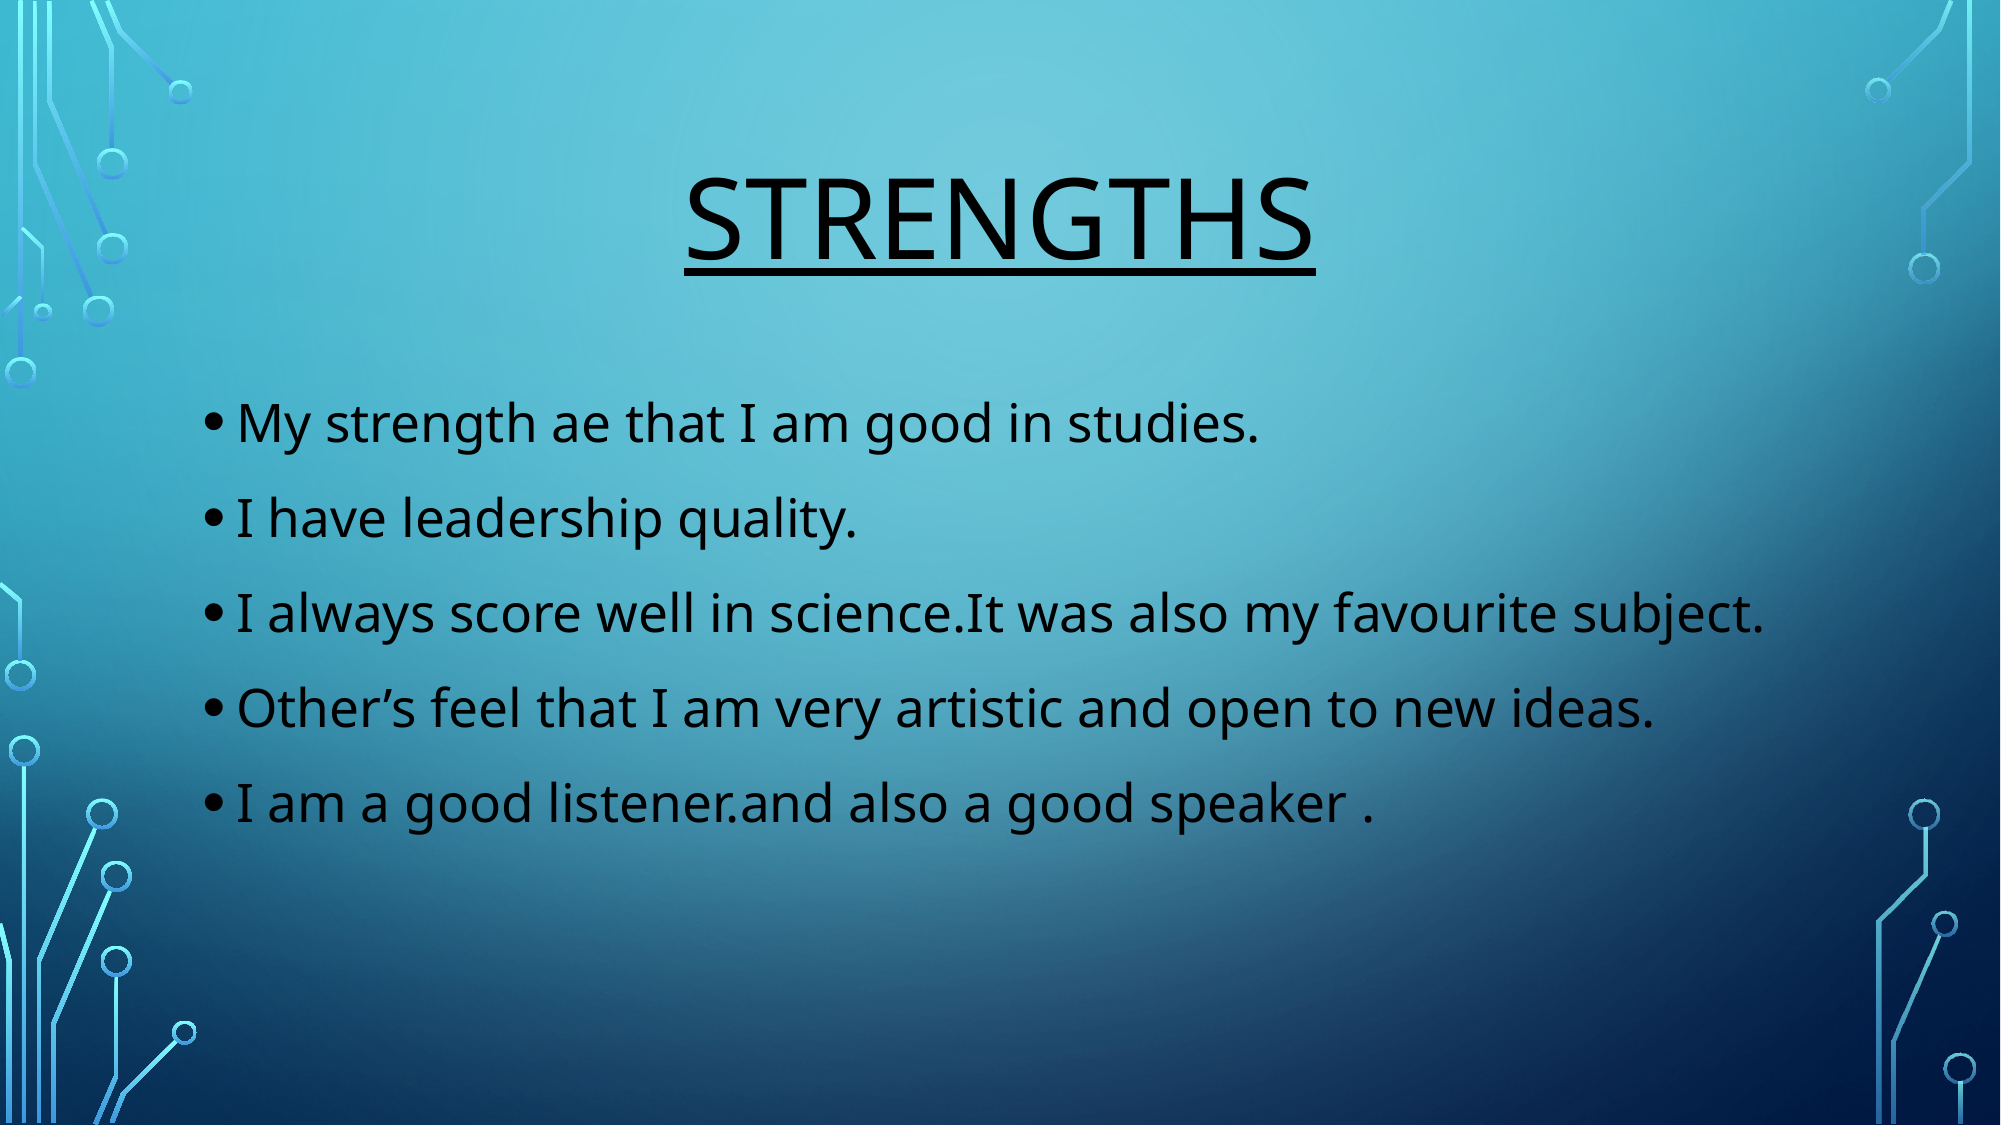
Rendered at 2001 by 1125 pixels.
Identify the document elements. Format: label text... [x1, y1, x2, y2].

list My strength ae that I am good in studies. I have leadership quality. I always score well in science.It was also my favourite subject. Other’s feel that I am very artistic and open to new ideas. I am a good listener.and also a good speaker . [187, 369, 1813, 950]
title Strengths [187, 101, 1813, 344]
